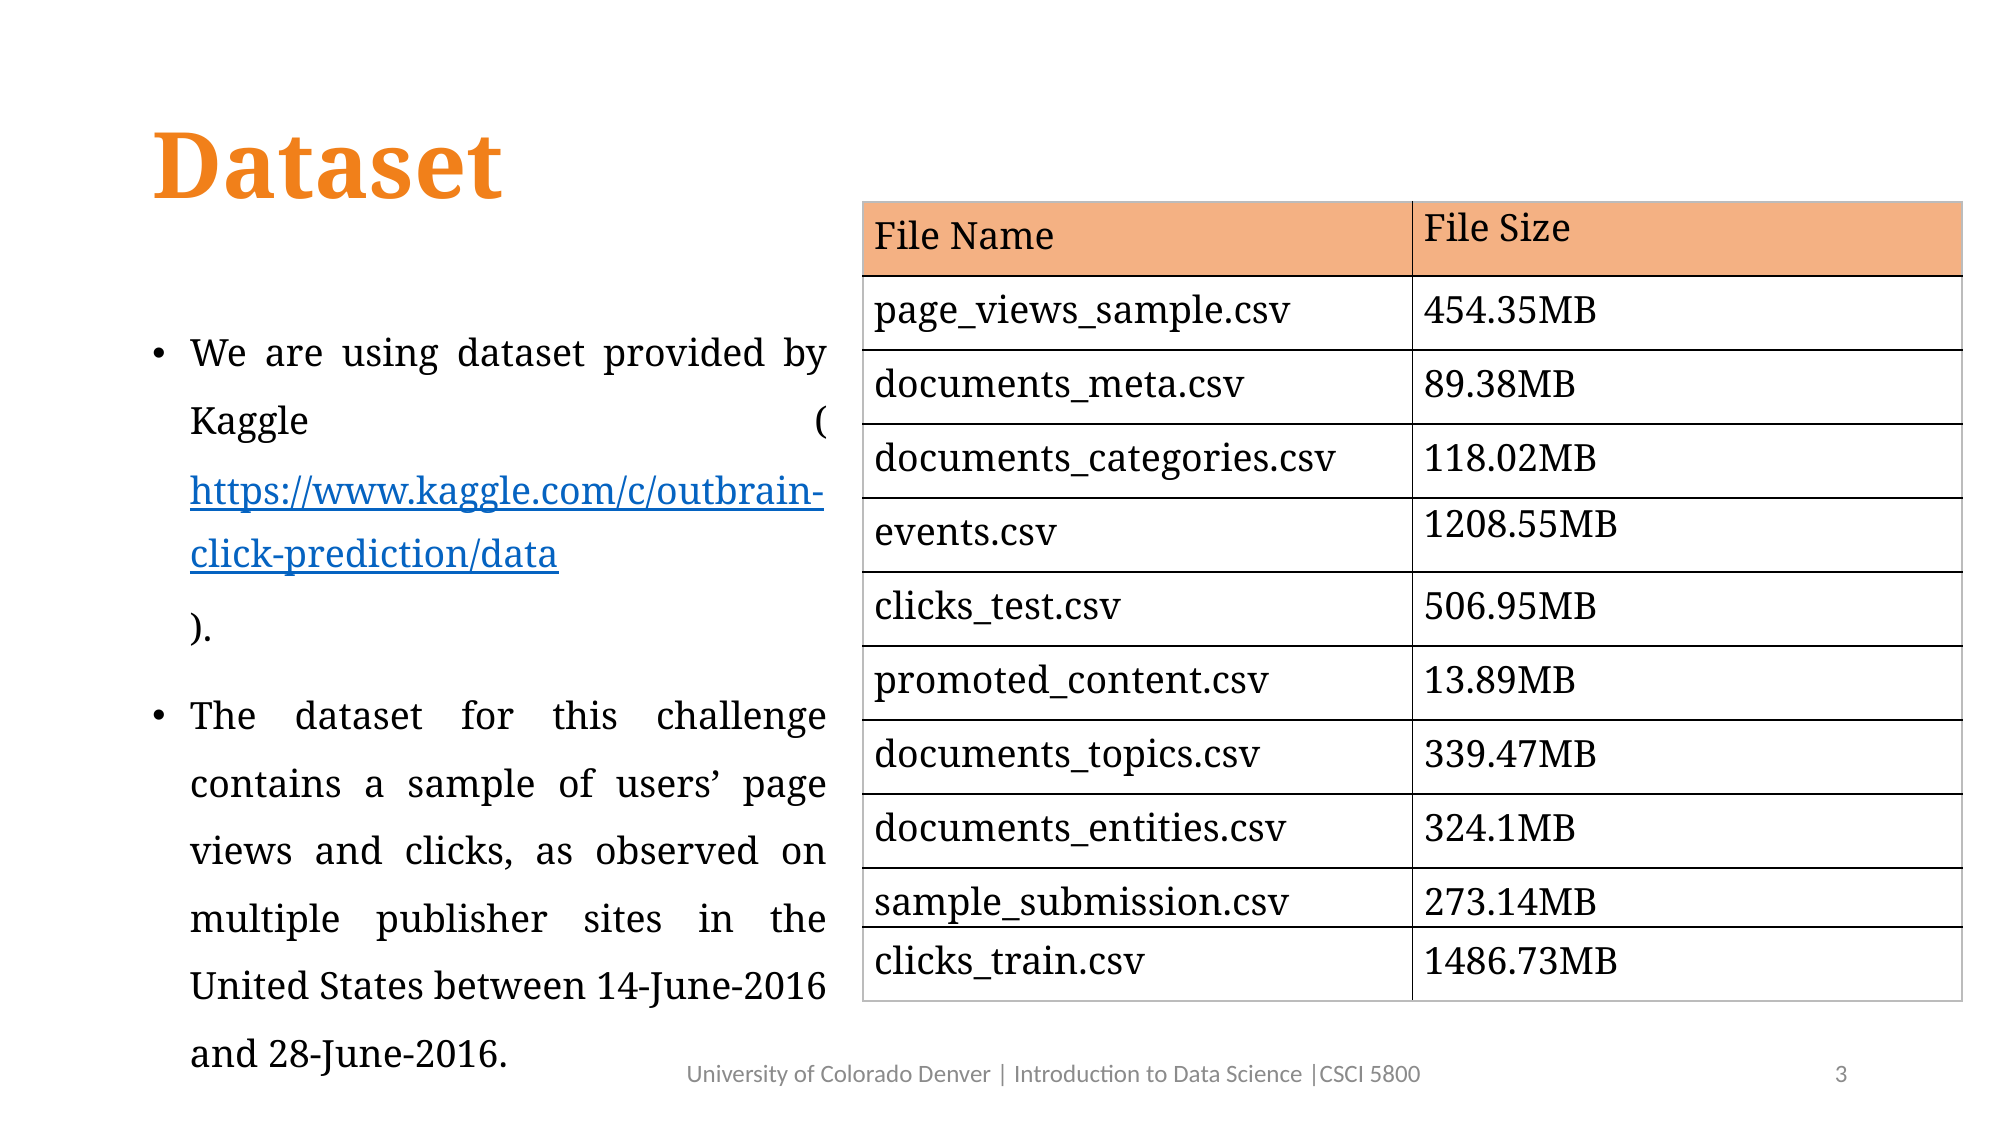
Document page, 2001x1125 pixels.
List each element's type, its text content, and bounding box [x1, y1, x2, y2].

table_cell 13.89MB [1413, 647, 1961, 719]
table_cell 89.38MB [1413, 351, 1961, 423]
footer University of Colorado Denver | Introduction to Data Science |CSCI 5800 [662, 1042, 1412, 1103]
table_cell documents_meta.csv [864, 351, 1412, 423]
table_cell 324.1MB [1413, 795, 1961, 867]
table_cell documents_entities.csv [864, 795, 1412, 867]
table_cell events.csv [864, 499, 1412, 571]
table_cell page_views_sample.csv [864, 277, 1412, 349]
table_cell 1486.73MB [1413, 928, 1961, 1000]
table_cell 506.95MB [1413, 573, 1961, 645]
table_cell 1208.55MB [1413, 499, 1961, 571]
table_cell documents_categories.csv [864, 425, 1412, 497]
table_cell 273.14MB [1413, 869, 1961, 926]
title Dataset [137, 59, 1863, 278]
table_cell 118.02MB [1413, 425, 1961, 497]
table_cell 454.35MB [1413, 277, 1961, 349]
table_cell clicks_test.csv [864, 573, 1412, 645]
slide_number 3 [1412, 1042, 1863, 1103]
table_header File Size [1413, 203, 1961, 275]
table_cell sample_submission.csv [864, 869, 1412, 926]
list We are using dataset provided by Kaggle (https://www.kaggle.com/c/outbrain-click-prediction/data). The dataset for this challenge contains a sample of users’ page views and clicks, as observed on multiple publisher sites in the United States between 14-June-2016 and 28-June-2016. [137, 299, 843, 900]
table_cell promoted_content.csv [864, 647, 1412, 719]
table_cell 339.47MB [1413, 721, 1961, 793]
table_cell clicks_train.csv [864, 928, 1412, 1000]
table_cell documents_topics.csv [864, 721, 1412, 793]
table_header File Name [864, 203, 1412, 275]
